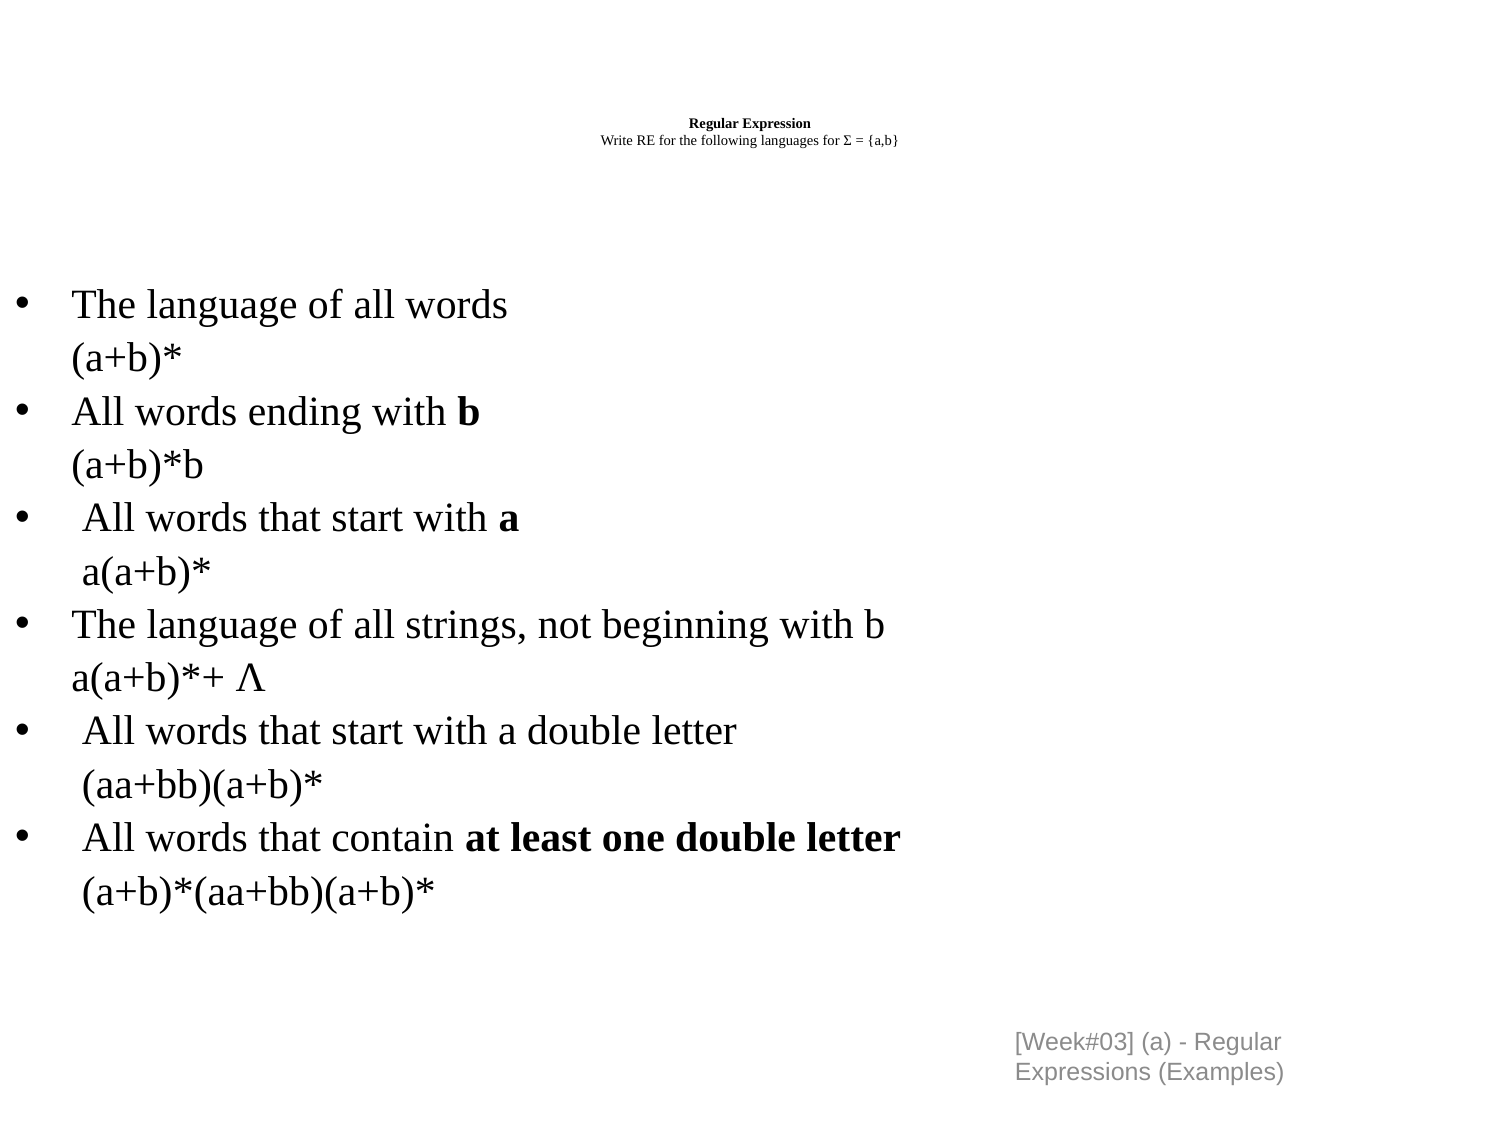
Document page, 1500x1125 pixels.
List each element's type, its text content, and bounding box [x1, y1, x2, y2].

slide_number [Week#03] (a) - Regular Expressions (Examples) [999, 1025, 1438, 1085]
title Regular Expression Write RE for the following languages for Σ = {a,b} [75, 87, 1425, 175]
list The language of all words (a+b)* All words ending with b (a+b)*b All words that start with a a(a+b)* The language of all strings, not beginning with b a(a+b)*+ Λ All words that start with a double letter (aa+bb)(a+b)* All words that contain at least one double letter (a+b)*(aa+bb)(a+b)* [0, 275, 1350, 1050]
